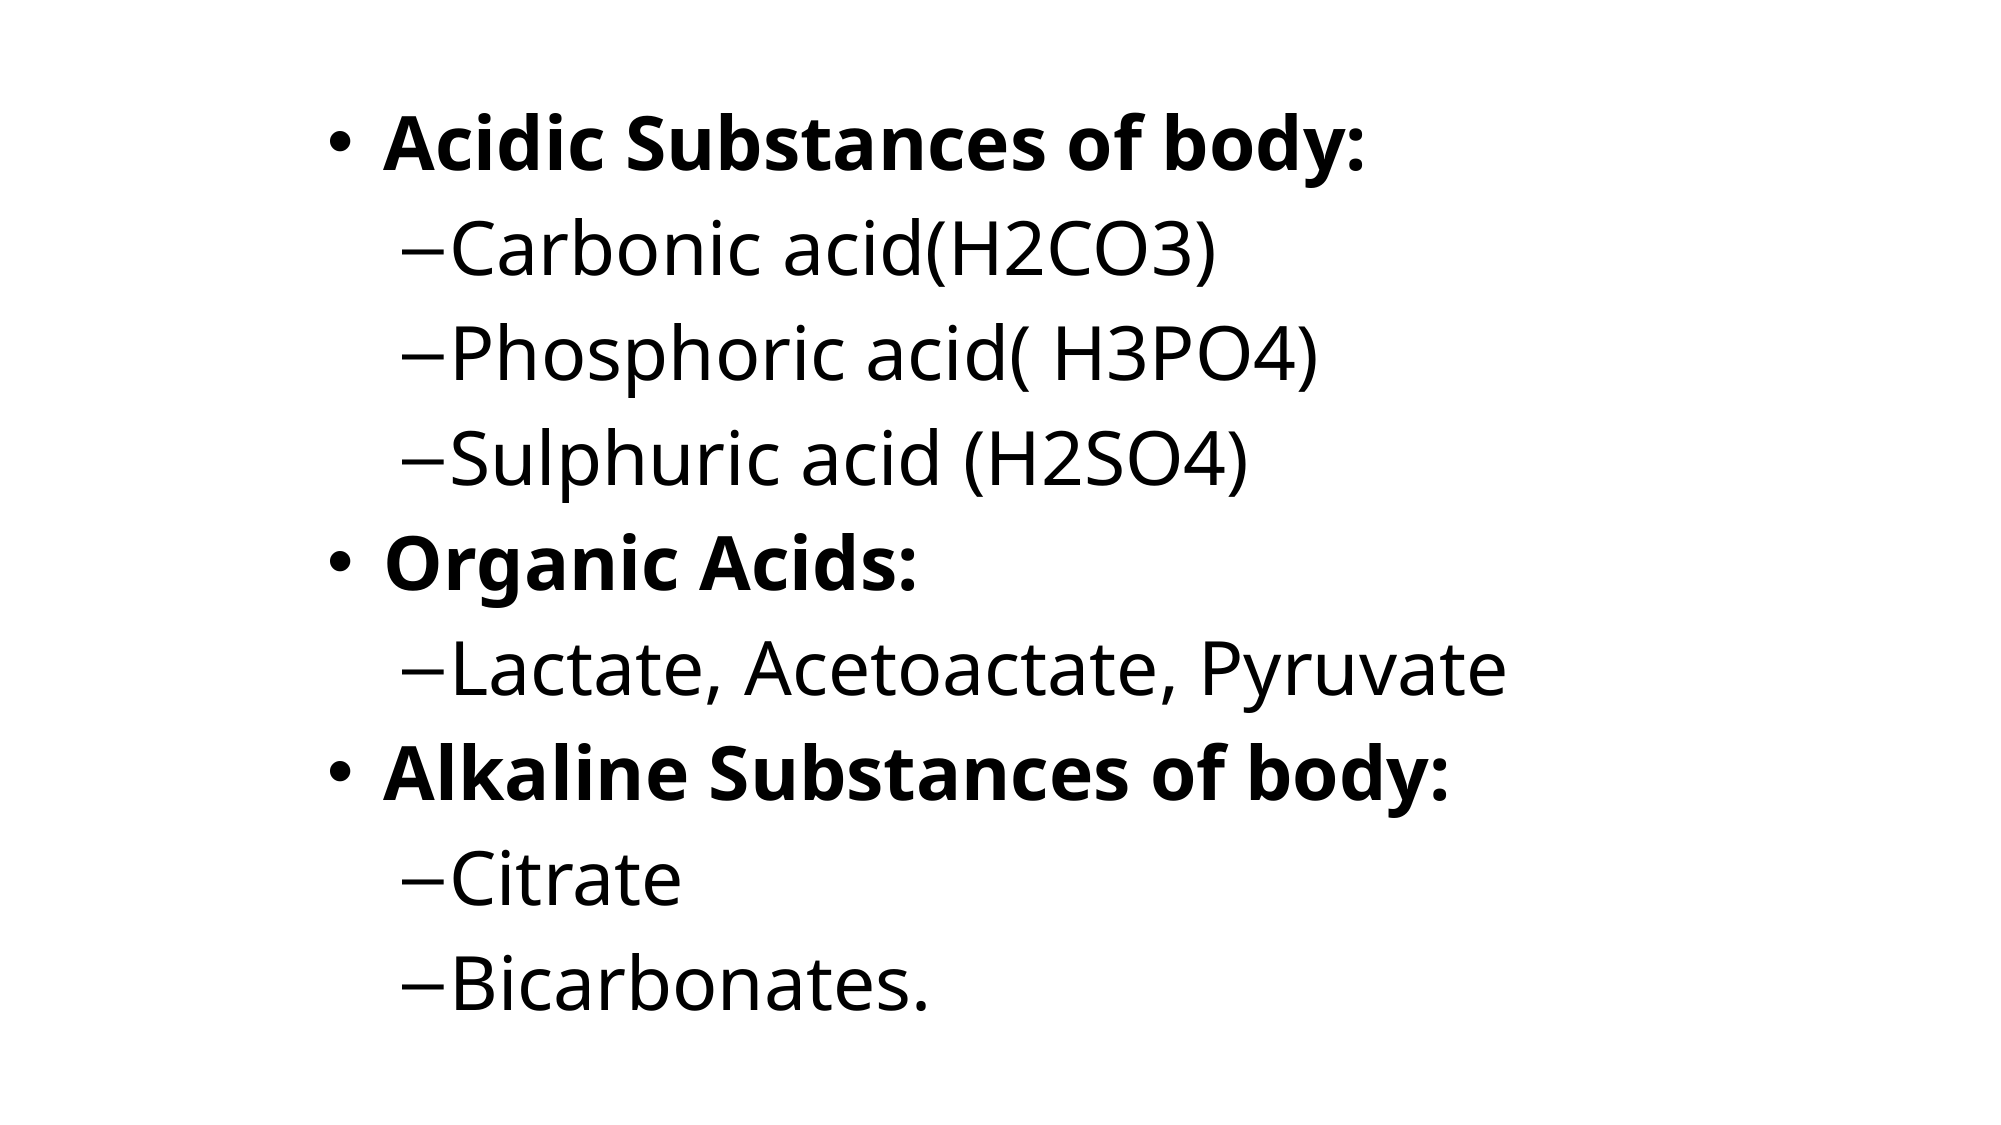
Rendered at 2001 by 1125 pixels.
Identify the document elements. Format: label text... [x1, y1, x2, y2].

list Acidic Substances of body: Carbonic acid(H2CO3) Phosphoric acid( H3PO4) Sulphuric acid (H2SO4) Organic Acids: Lactate, Acetoactate, Pyruvate Alkaline Substances of body: Citrate Bicarbonates. [312, 87, 1675, 1075]
